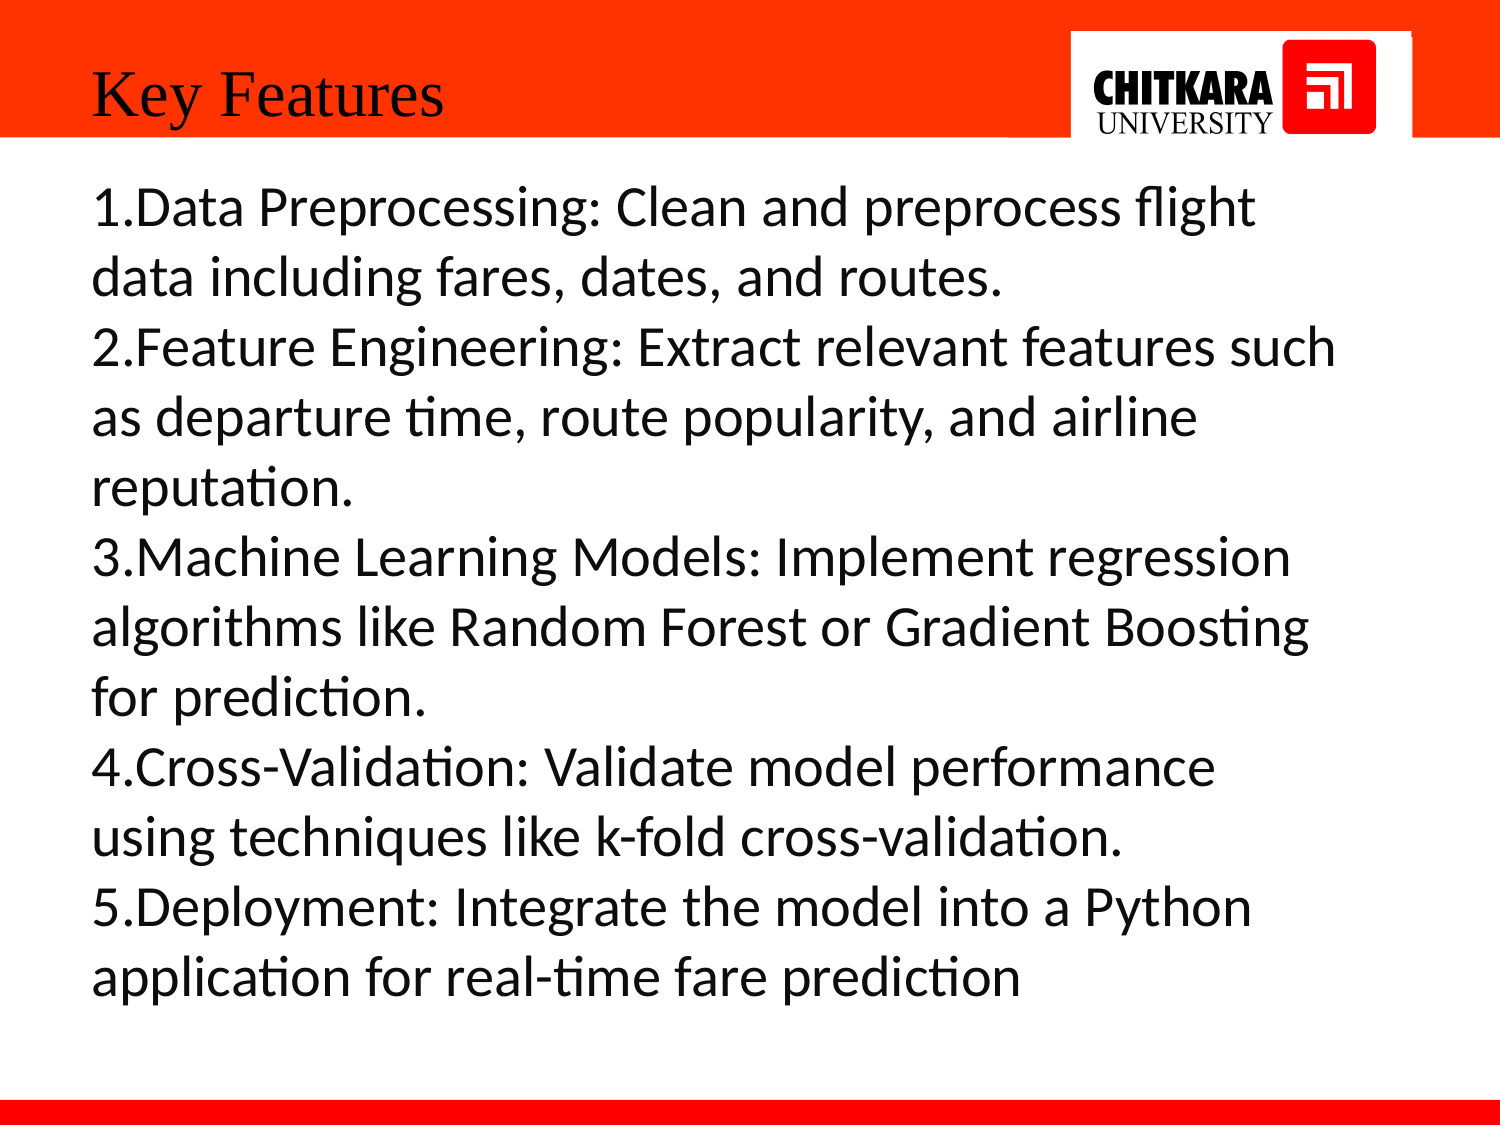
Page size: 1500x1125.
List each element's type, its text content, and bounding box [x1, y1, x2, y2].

text_box Key Features [76, 42, 963, 138]
picture [1074, 37, 1391, 138]
text_box Data Preprocessing: Clean and preprocess flight data including fares, dates, and routes. Feature Engineering: Extract relevant features such as departure time, route popularity, and airline reputation. Machine Learning Models: Implement regression algorithms like Random Forest or Gradient Boosting for prediction. Cross-Validation: Validate model performance using techniques like k-fold cross-validation. Deployment: Integrate the model into a Python application for real-time fare prediction [76, 160, 1365, 1016]
